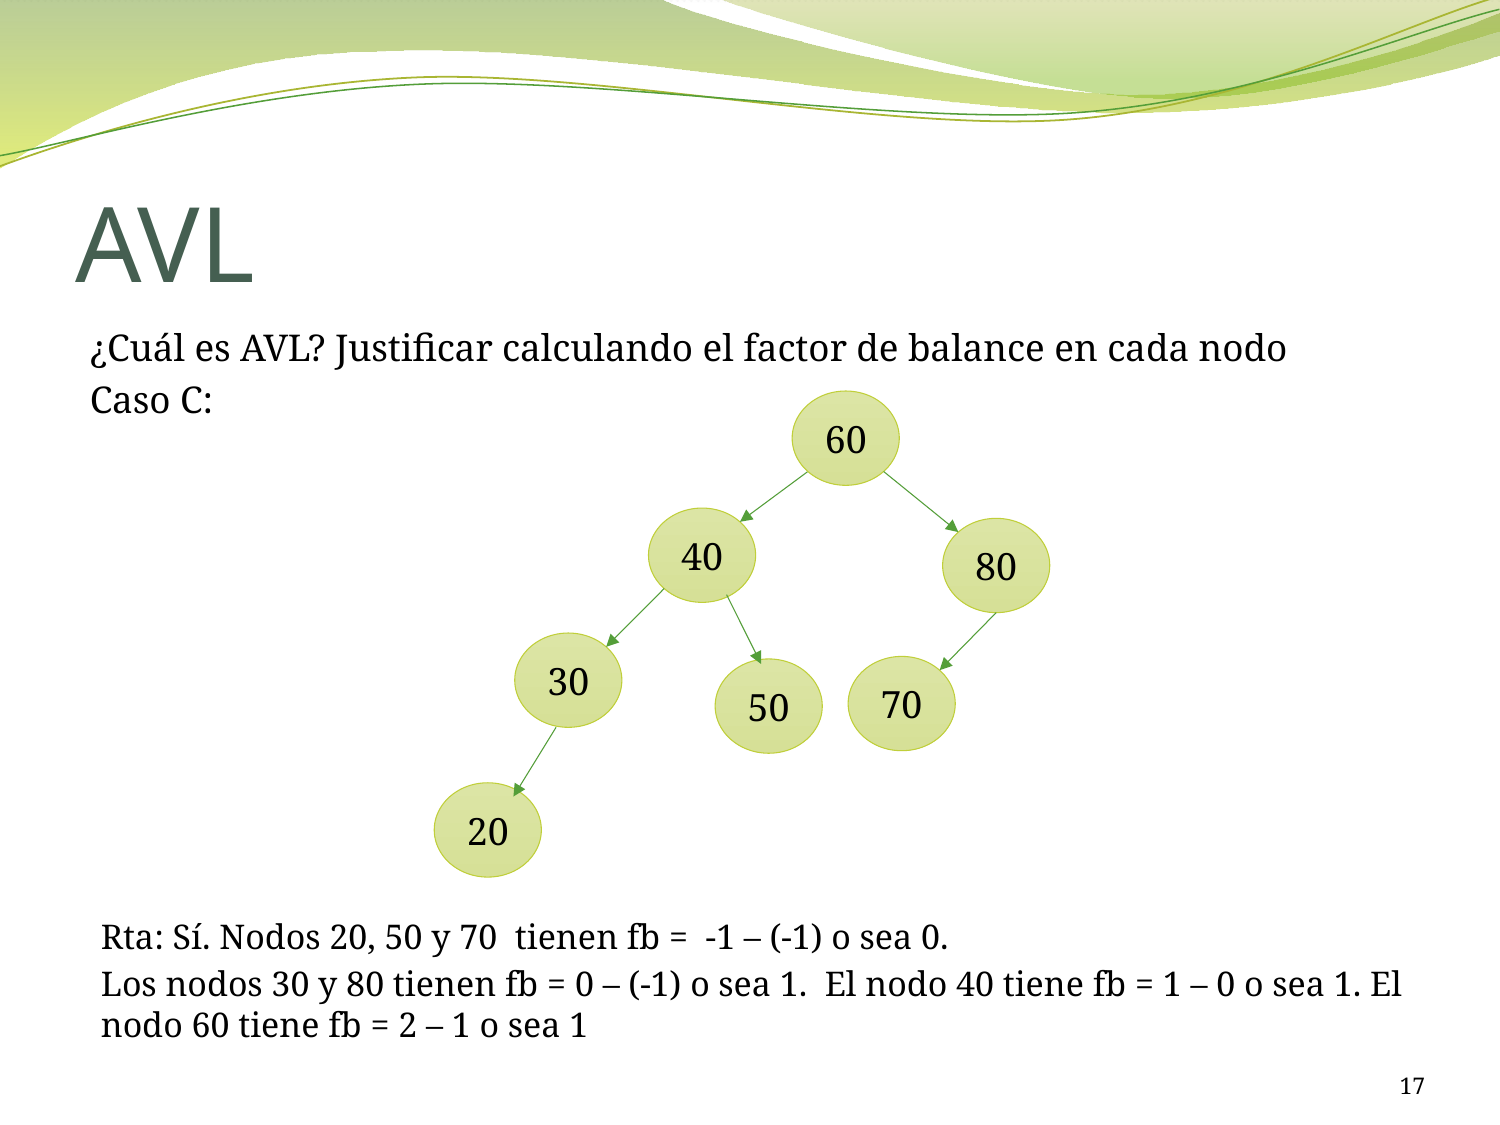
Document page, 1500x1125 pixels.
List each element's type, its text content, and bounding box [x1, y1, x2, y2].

text_box 80 [942, 517, 1051, 614]
text_box 60 [791, 390, 900, 486]
text_box Rta: Sí. Nodos 20, 50 y 70 tienen fb = -1 – (-1) o sea 0. Los nodos 30 y 80 tienen fb = 0 – (-1) o sea 1. El nodo 40 tiene fb = 1 – 0 o sea 1. El nodo 60 tiene fb = 2 – 1 o sea 1 [86, 907, 1437, 1053]
list ¿Cuál es AVL? Justificar calculando el factor de balance en cada nodo Caso C: [75, 317, 1425, 458]
title AVL [75, 115, 1425, 303]
slide_number 17 [1299, 1053, 1425, 1103]
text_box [513, 727, 556, 797]
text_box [883, 471, 959, 533]
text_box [939, 612, 997, 671]
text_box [606, 588, 665, 647]
text_box 30 [514, 632, 623, 728]
text_box 50 [714, 658, 823, 754]
text_box 40 [647, 507, 757, 603]
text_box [726, 594, 762, 664]
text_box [739, 471, 808, 522]
text_box 70 [847, 655, 956, 752]
text_box 20 [433, 782, 542, 878]
